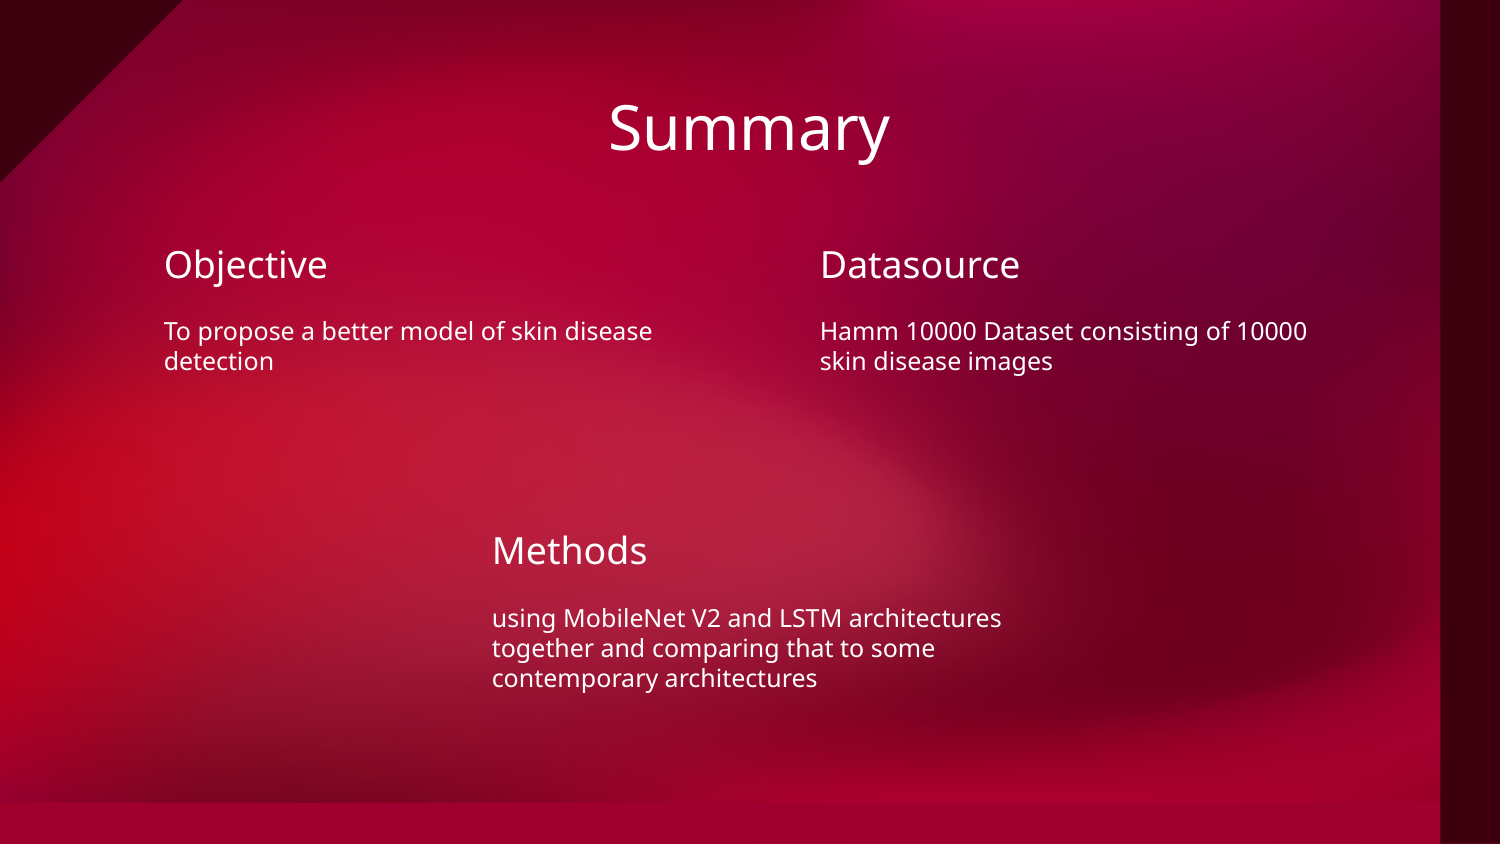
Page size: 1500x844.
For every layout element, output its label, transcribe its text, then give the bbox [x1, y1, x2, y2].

subtitle Datasource [804, 214, 1352, 301]
subtitle To propose a better model of skin disease detection [148, 300, 696, 470]
subtitle Objective [148, 214, 696, 300]
subtitle Hamm 10000 Dataset consisting of 10000 skin disease images [804, 301, 1352, 470]
subtitle using MobileNet V2 and LSTM architectures together and comparing that to some contemporary architectures [476, 588, 1024, 756]
title Summary [118, 72, 1382, 167]
subtitle Methods [476, 501, 1024, 588]
